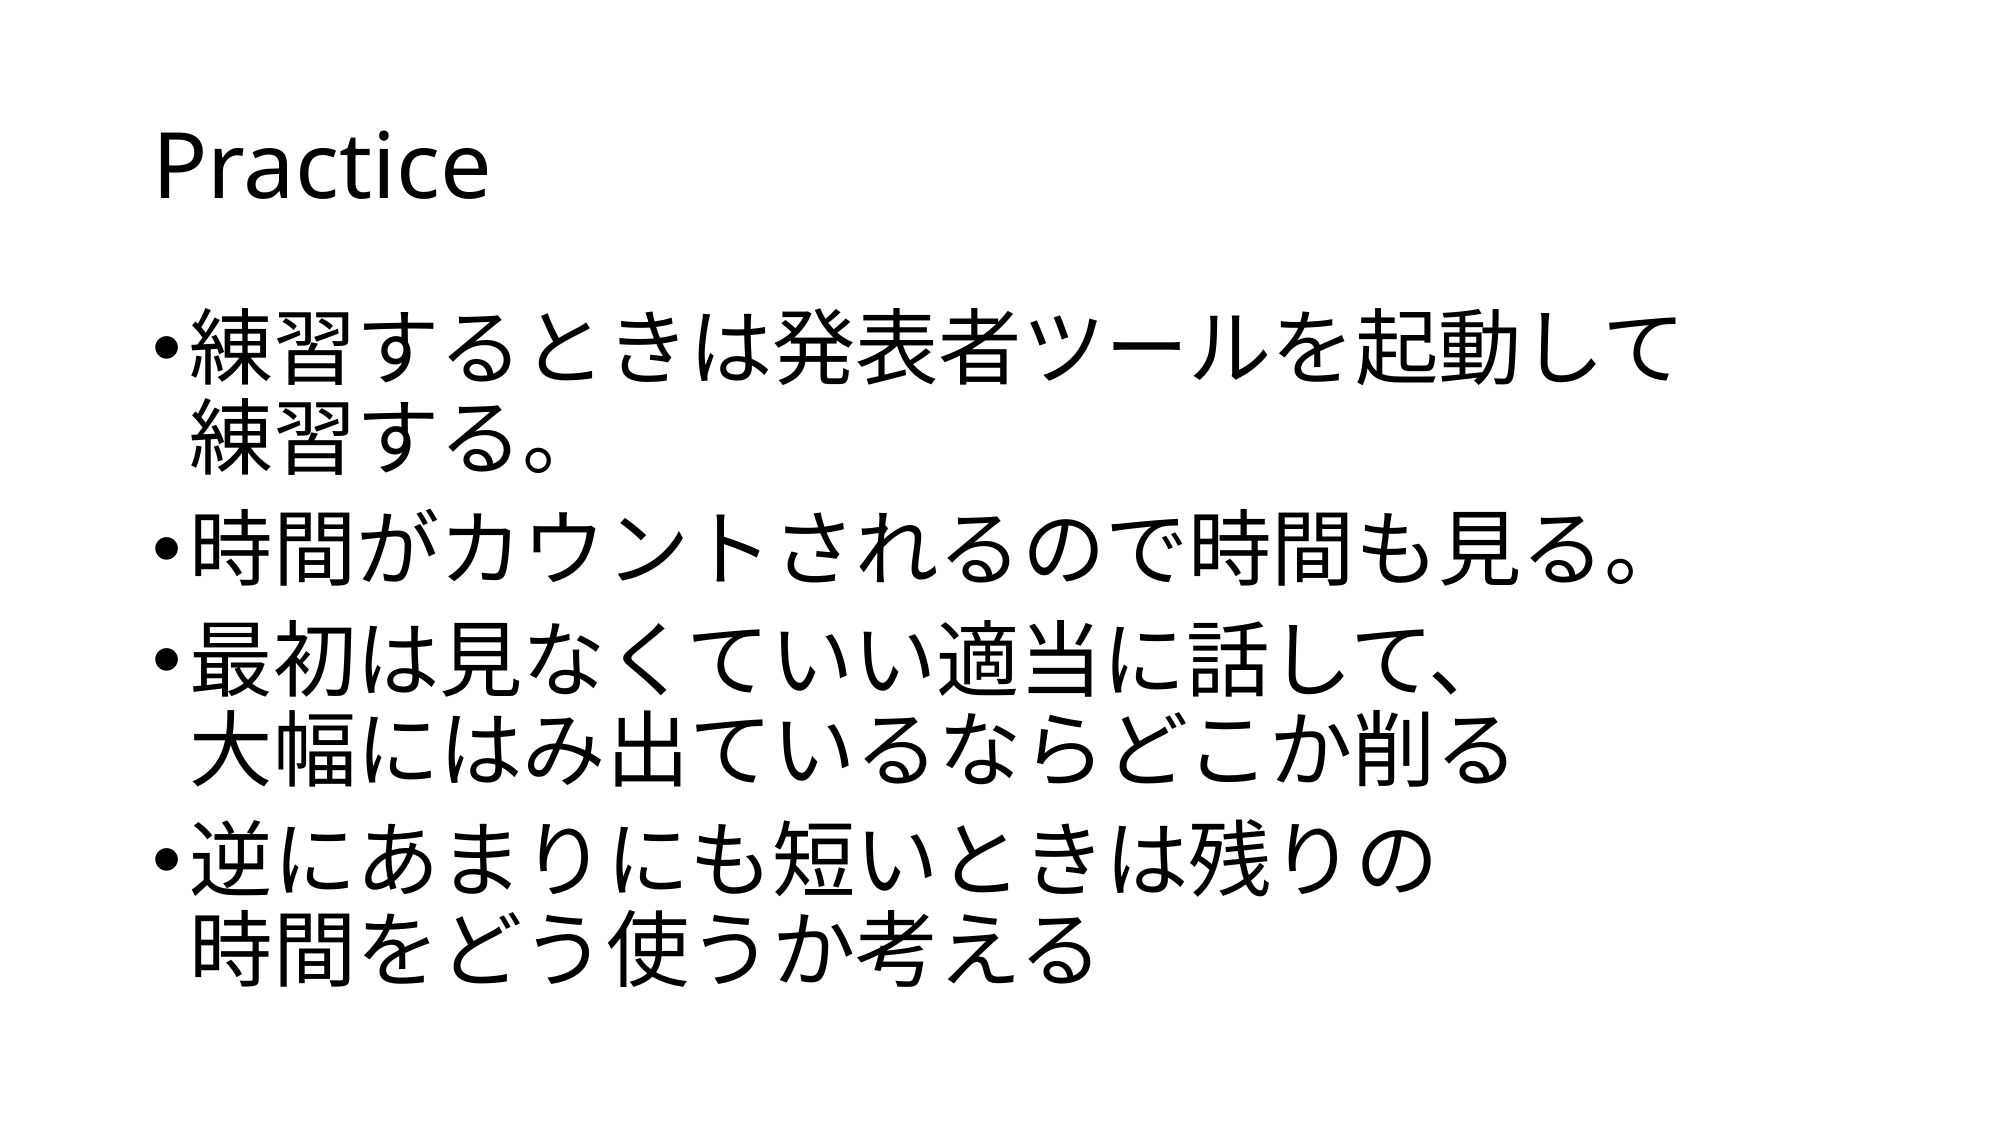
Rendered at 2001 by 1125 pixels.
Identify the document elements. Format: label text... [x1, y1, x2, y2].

list 練習するときは発表者ツールを起動して 練習する。 時間がカウントされるので時間も見る。 最初は見なくていい適当に話して、 大幅にはみ出ているならどこか削る 逆にあまりにも短いときは残りの 時間をどう使うか考える [137, 299, 1863, 1014]
title Practice [137, 59, 1863, 278]
